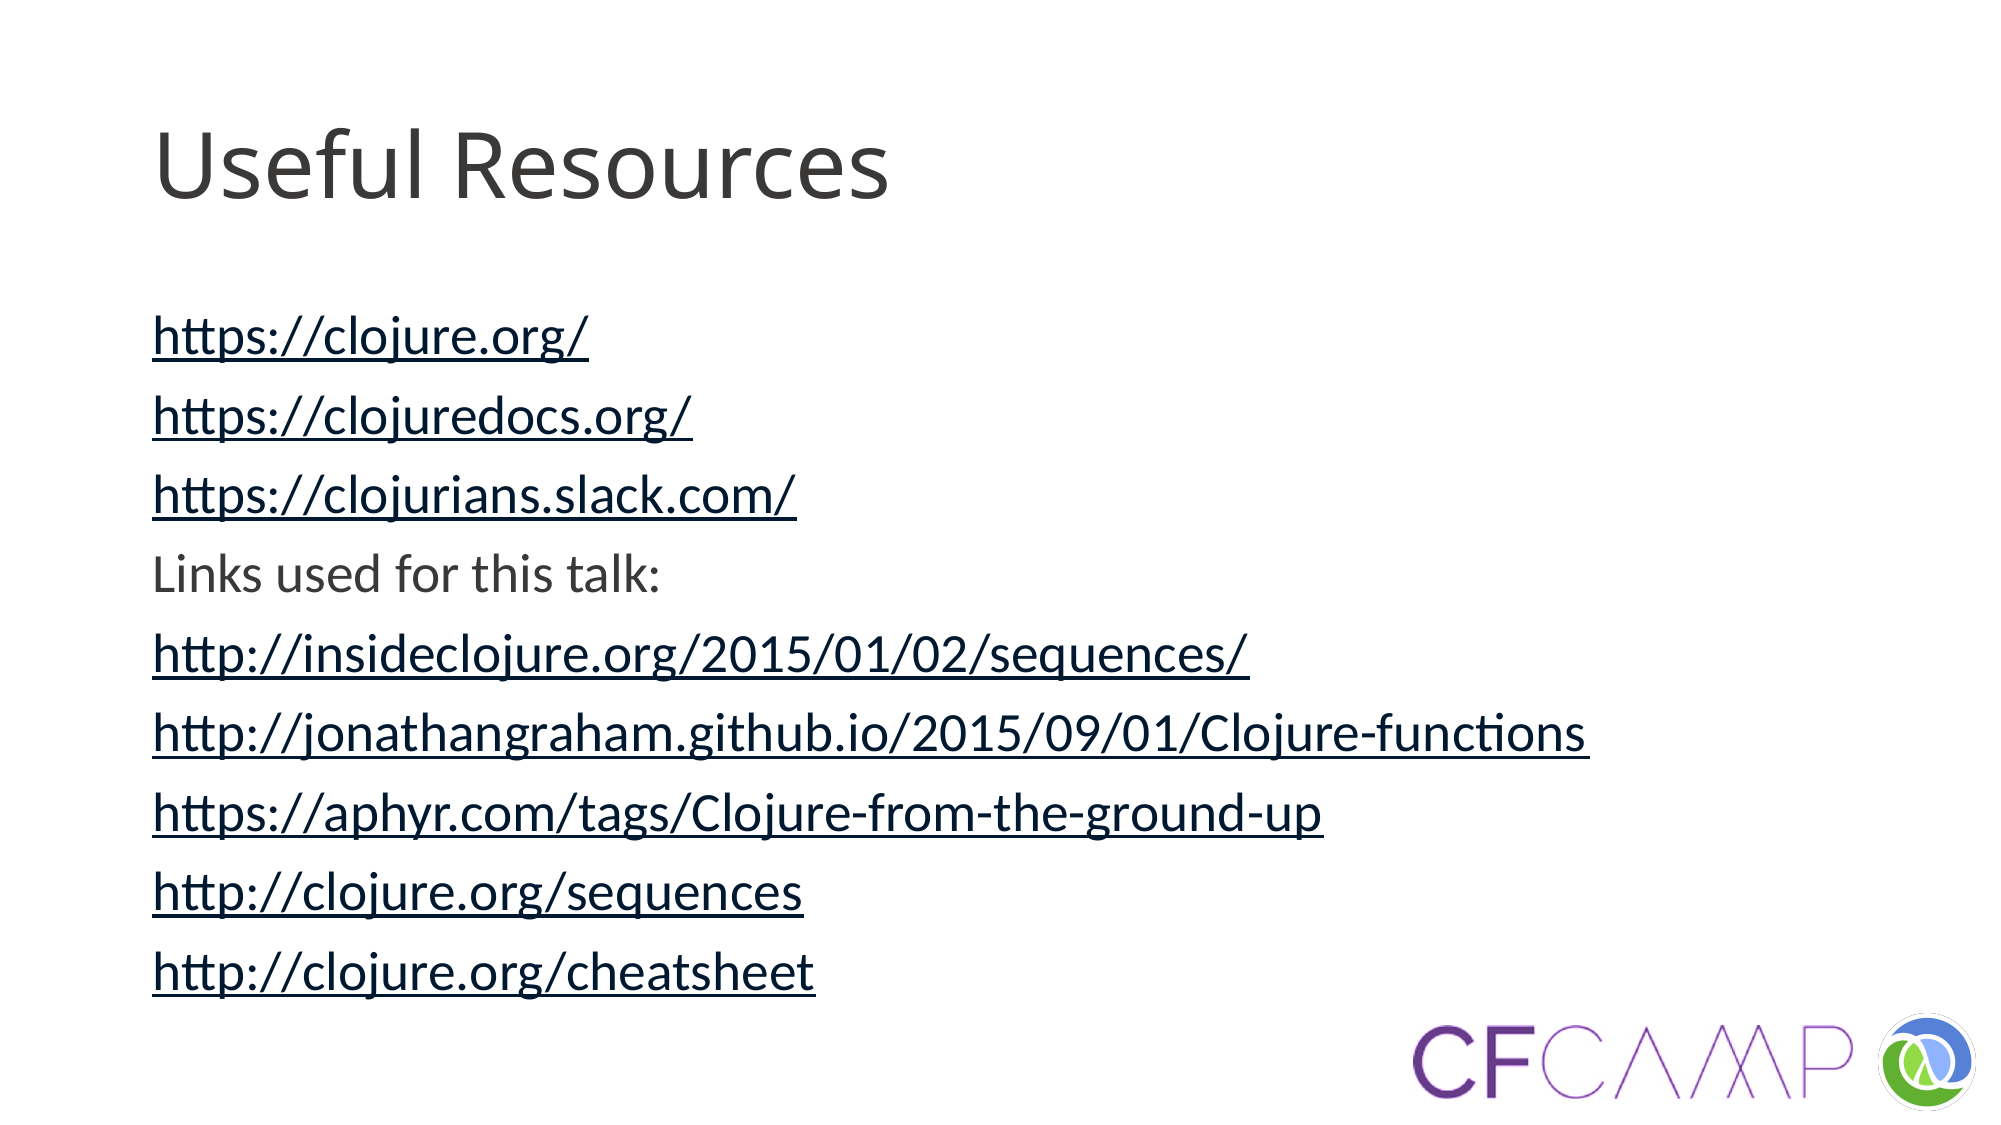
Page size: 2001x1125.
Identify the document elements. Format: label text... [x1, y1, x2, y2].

picture [1878, 1013, 1976, 1111]
picture [1413, 1025, 1854, 1099]
list https://clojure.org/ https://clojuredocs.org/ https://clojurians.slack.com/ Links used for this talk: http://insideclojure.org/2015/01/02/sequences/ http://jonathangraham.github.io/2015/09/01/Clojure-functions https://aphyr.com/tags/Clojure-from-the-ground-up http://clojure.org/sequences http://clojure.org/cheatsheet [137, 299, 1863, 1014]
title Useful Resources [137, 59, 1863, 278]
